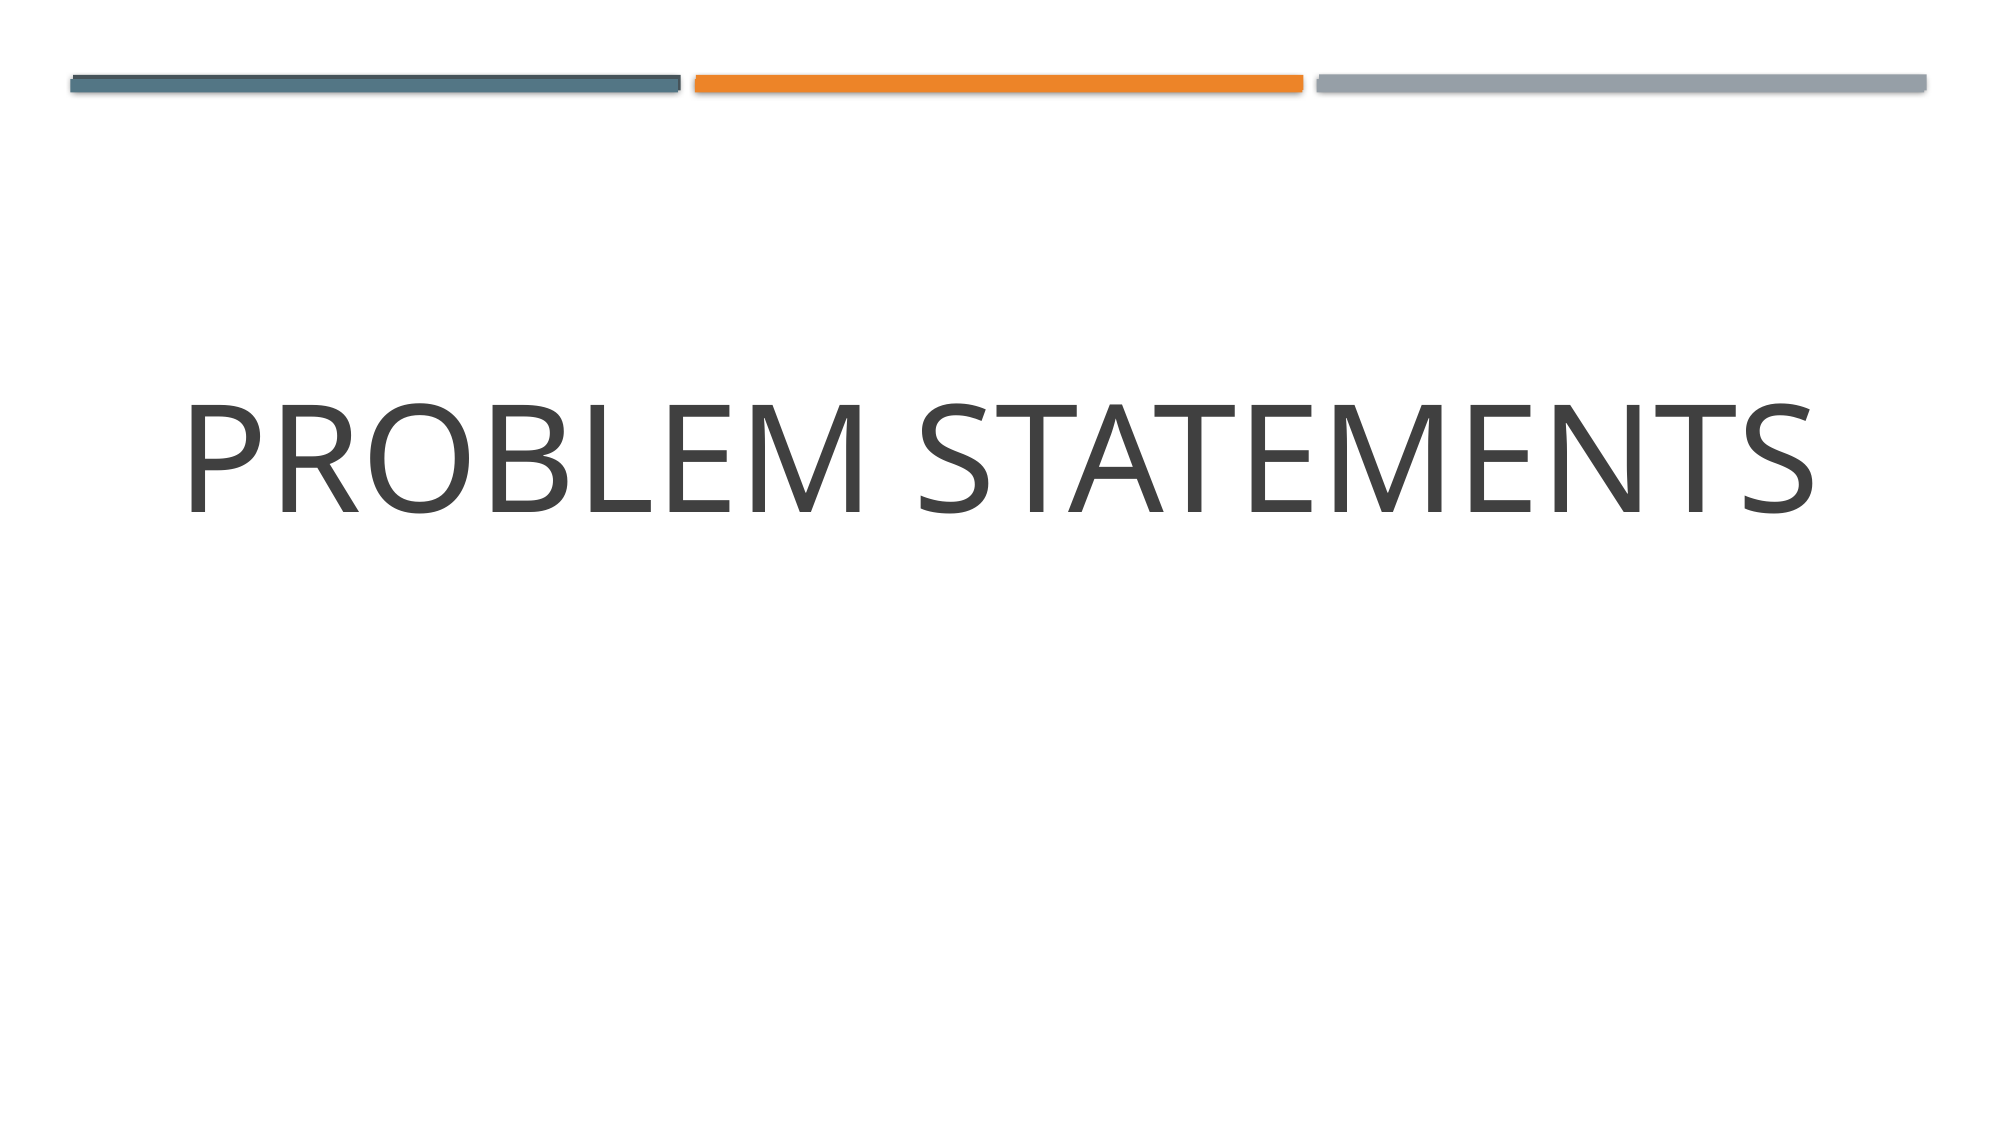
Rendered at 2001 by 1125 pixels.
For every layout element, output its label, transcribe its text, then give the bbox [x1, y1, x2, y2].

title PROBLEM STATEMENTS [75, 113, 1924, 551]
